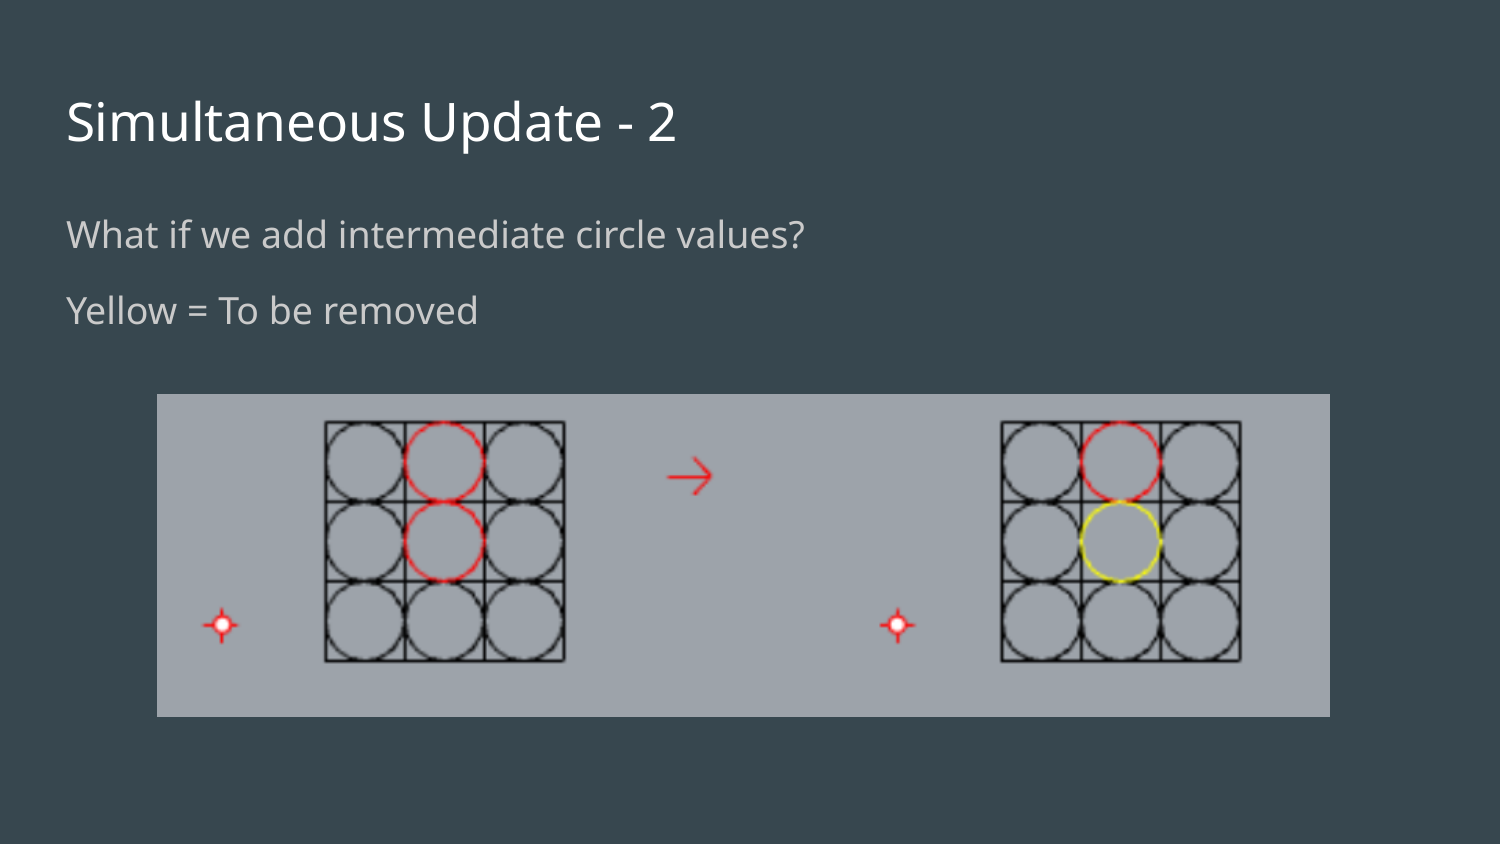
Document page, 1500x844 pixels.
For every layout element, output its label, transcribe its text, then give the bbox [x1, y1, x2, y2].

picture [157, 394, 1330, 717]
title Simultaneous Update - 2 [51, 72, 1449, 167]
list What if we add intermediate circle values? Yellow = To be removed [51, 189, 1449, 750]
